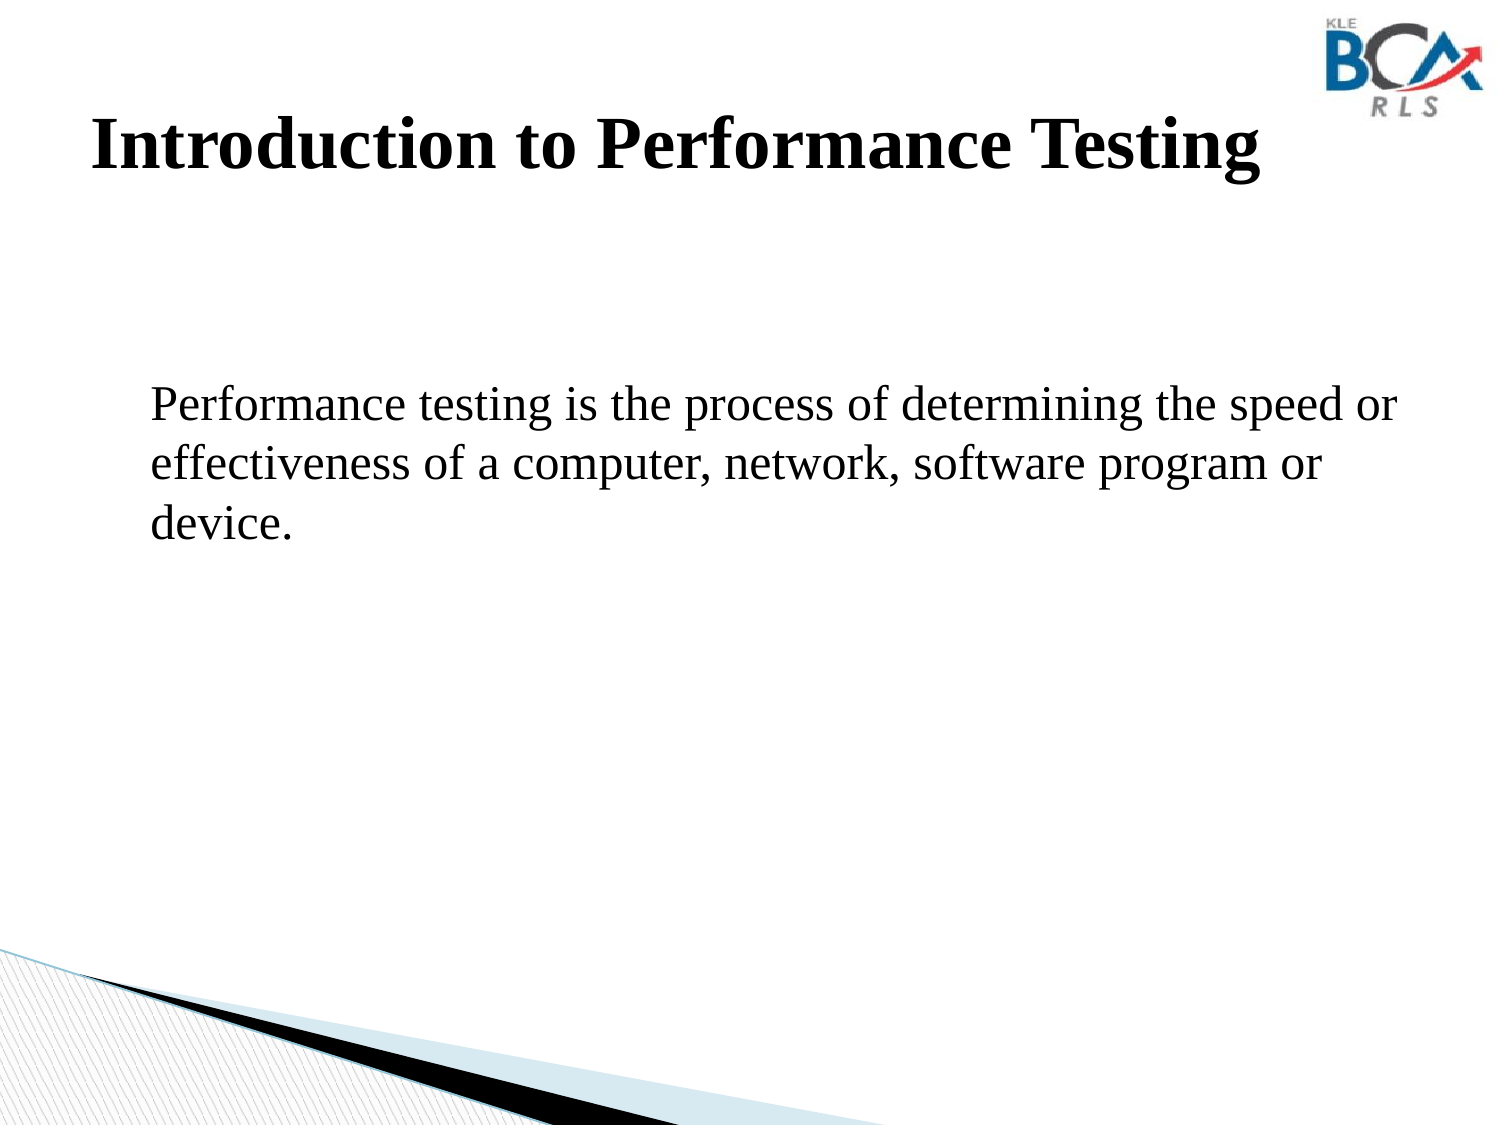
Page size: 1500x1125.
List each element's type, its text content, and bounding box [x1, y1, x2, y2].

picture [1312, 12, 1500, 126]
list Performance testing is the process of determining the speed or effectiveness of a computer, network, software program or device. [75, 362, 1451, 1105]
title Introduction to Performance Testing [75, 45, 1425, 233]
